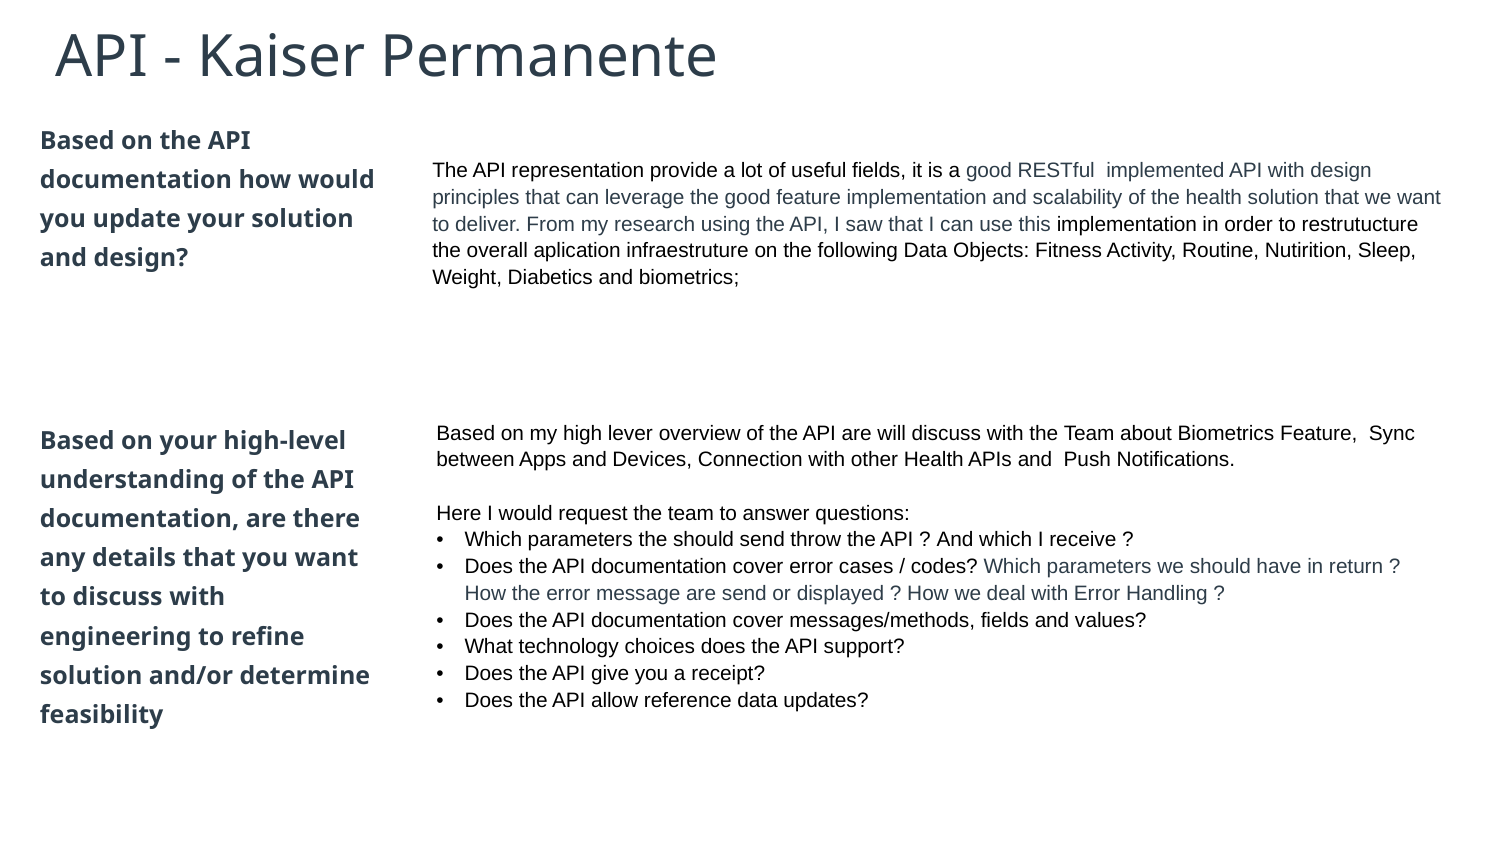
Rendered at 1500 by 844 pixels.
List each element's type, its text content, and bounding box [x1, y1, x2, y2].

table_header The API representation provide a lot of useful fields, it is a good RESTful implemented API with design principles that can leverage the good feature implementation and scalability of the health solution that we want to deliver. From my research using the API, I saw that I can use this implementation in order to restrutucture the overall aplication infraestruture on the following Data Objects: Fitness Activity, Routine, Nutirition, Sleep, Weight, Diabetics and biometrics; [396, 103, 1461, 403]
table_cell Based on my high lever overview of the API are will discuss with the Team about Biometrics Feature, Sync between Apps and Devices, Connection with other Health APIs and Push Notifications. Here I would request the team to answer questions: Which parameters the should send throw the API ? And which I receive ? Does the API documentation cover error cases / codes? Which parameters we should have in return ? How the error message are send or displayed ? How we deal with Error Handling ? Does the API documentation cover messages/methods, fields and values? What technology choices does the API support? Does the API give you a receipt? Does the API allow reference data updates? [396, 403, 1461, 828]
title API - Kaiser Permanente [50, 12, 1400, 103]
table_header Based on the API documentation how would you update your solution and design? [25, 103, 396, 403]
table_cell Based on your high-level understanding of the API documentation, are there any details that you want to discuss with engineering to refine solution and/or determine feasibility [25, 403, 396, 828]
